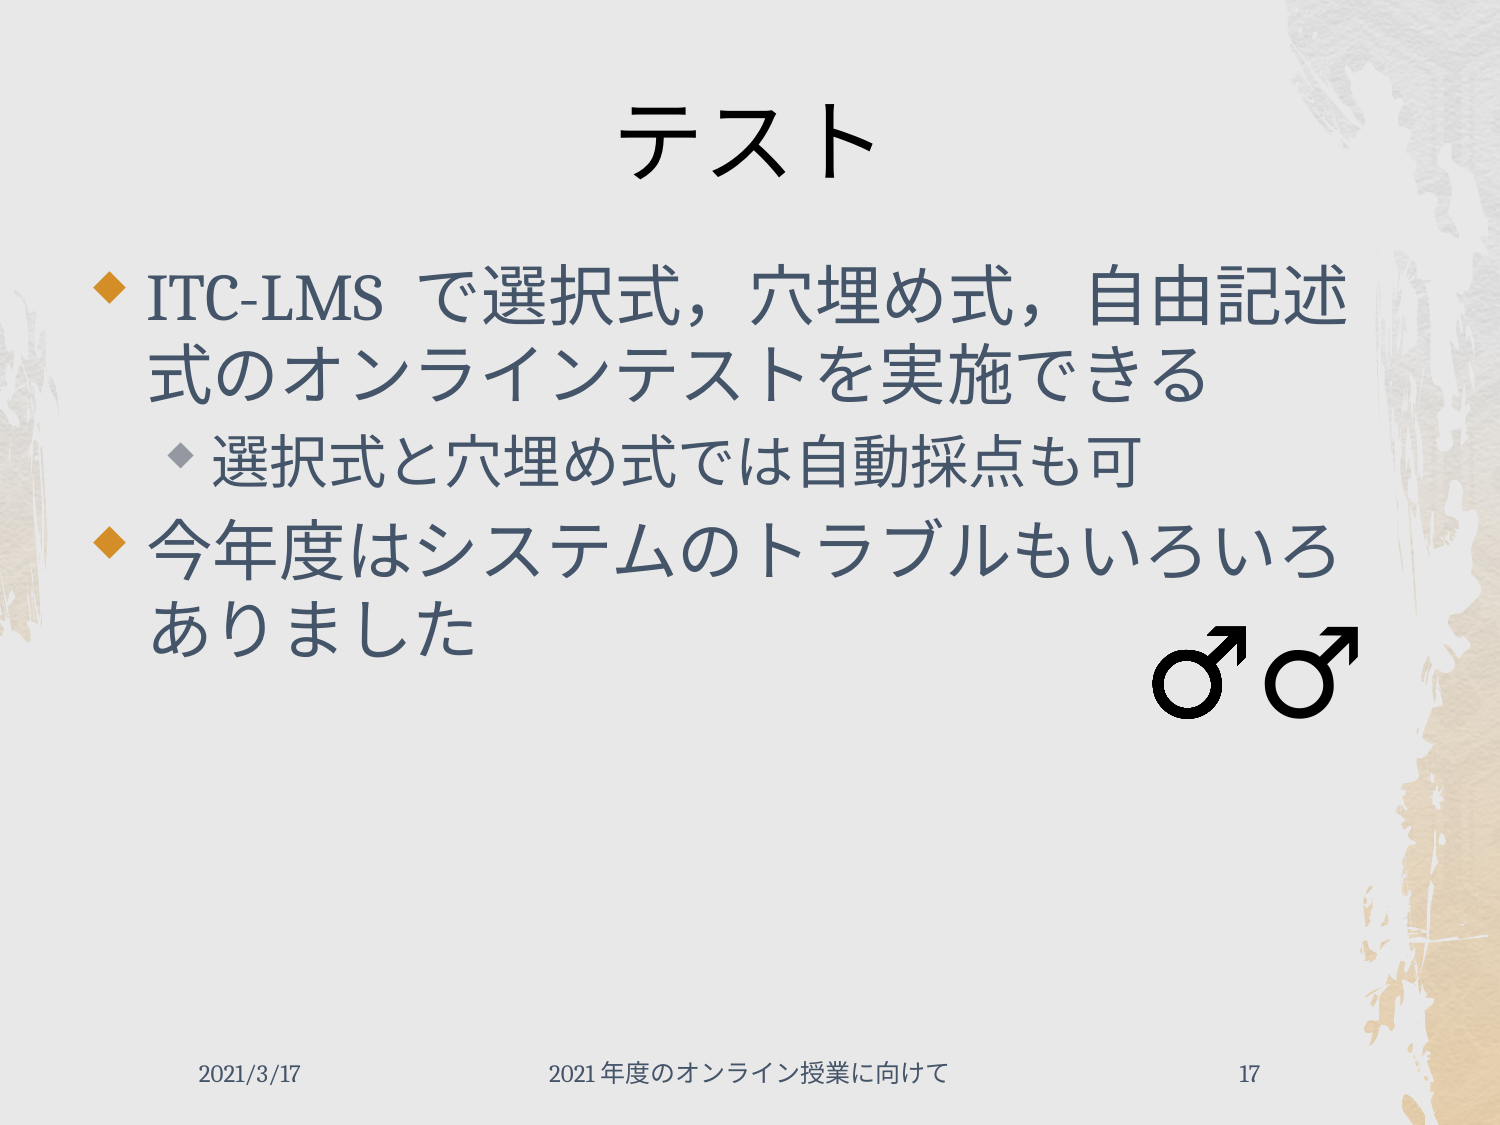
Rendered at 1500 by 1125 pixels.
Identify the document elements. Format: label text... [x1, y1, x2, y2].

list ITC-LMS で選択式，穴埋め式，自由記述式のオンラインテストを実施できる 選択式と穴埋め式では自動採点も可 今年度はシステムのトラブルもいろいろありました [75, 246, 1425, 989]
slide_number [75, 1042, 425, 1103]
slide_number 17 [1074, 1042, 1425, 1103]
footer 2021年度のオンライン授業に向けて [512, 1042, 988, 1103]
title テスト [75, 45, 1425, 233]
text_box 🙇‍♂️ [1128, 586, 1281, 751]
